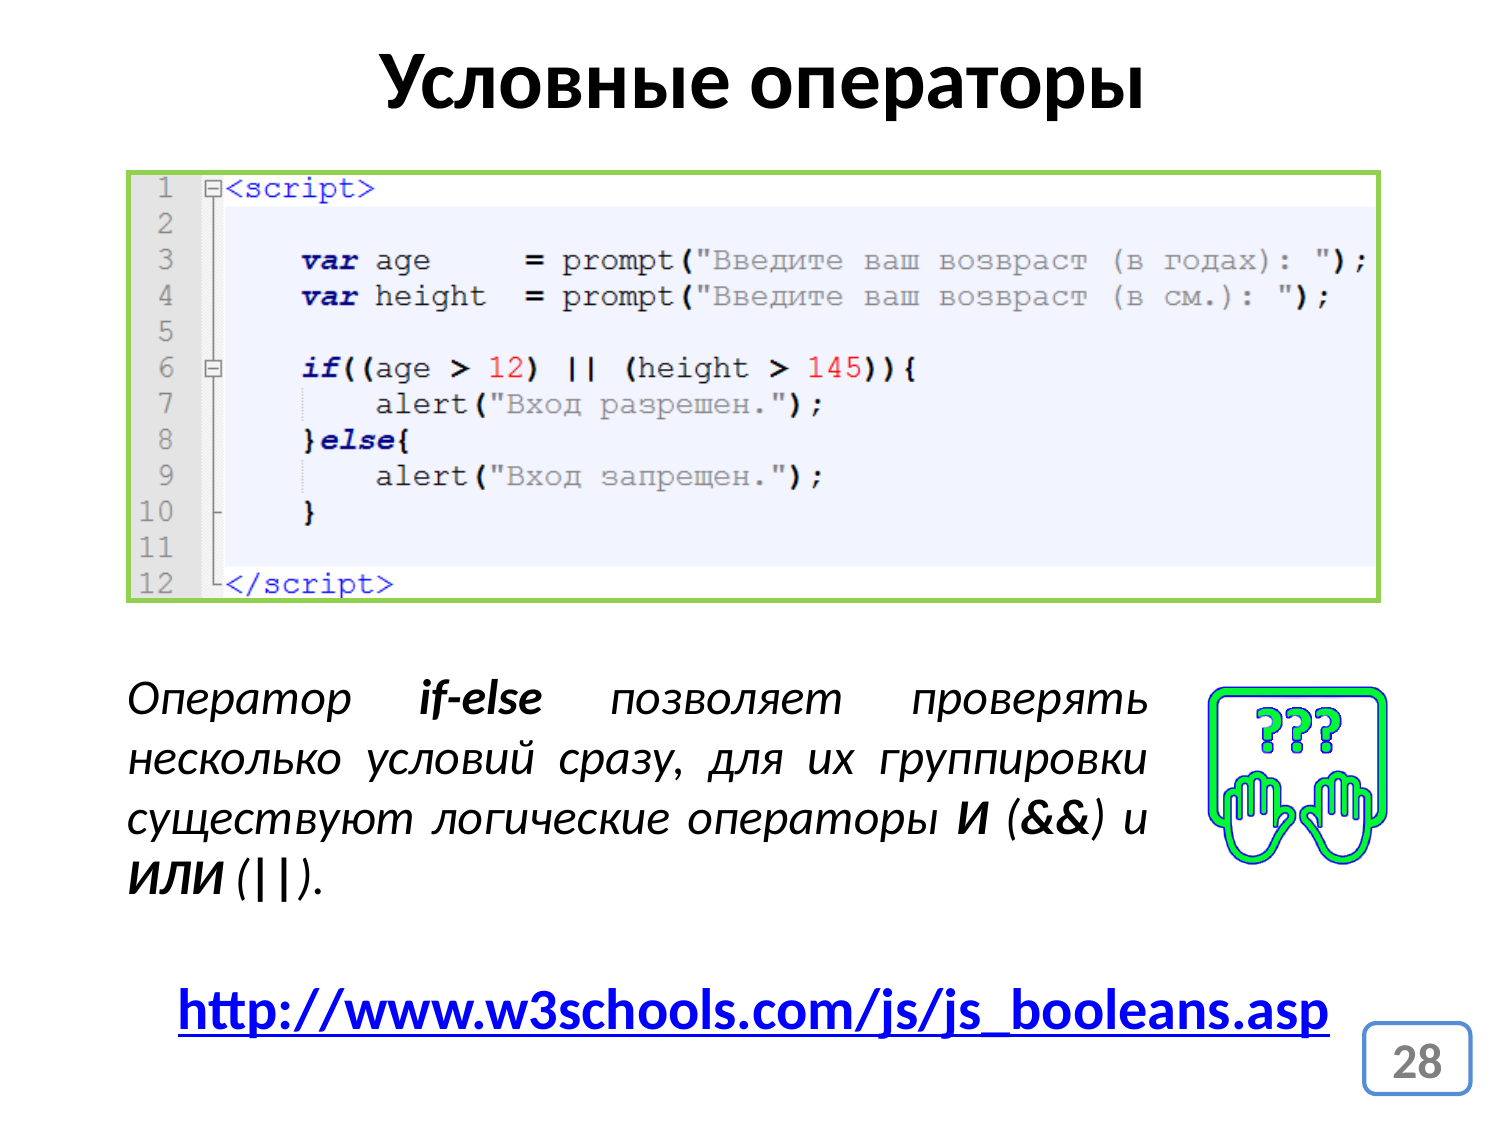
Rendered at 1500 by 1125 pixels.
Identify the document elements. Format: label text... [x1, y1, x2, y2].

text_box Оператор if-else позволяет проверять несколько условий сразу, для их группировки существуют логические операторы И (&&) и ИЛИ (||). [112, 656, 1164, 912]
text_box http://www.w3schools.com/js/js_booleans.asp [162, 964, 1346, 1049]
picture [130, 174, 1377, 599]
picture [1198, 676, 1396, 870]
title Условные операторы [88, 11, 1439, 139]
text_box 28 [1362, 1021, 1473, 1097]
